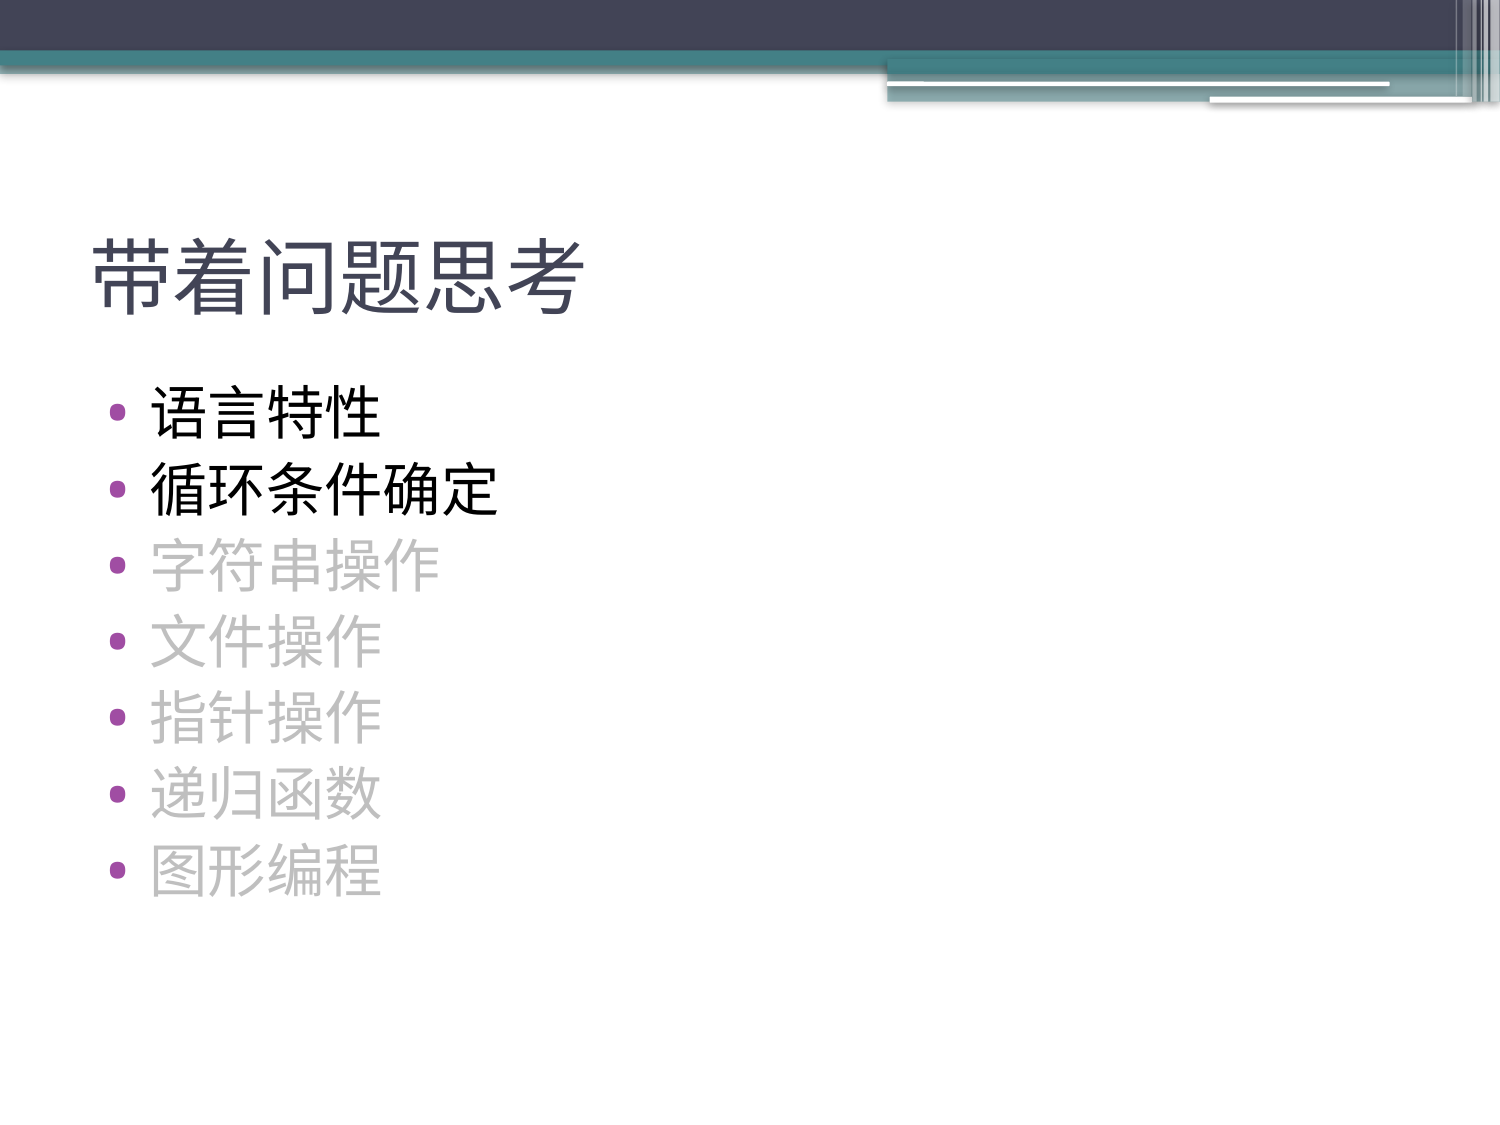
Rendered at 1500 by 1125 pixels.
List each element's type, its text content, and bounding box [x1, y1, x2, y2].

list 语言特性 循环条件确定 字符串操作 文件操作 指针操作 递归函数 图形编程 [75, 368, 1425, 1079]
title 带着问题思考 [75, 187, 1425, 363]
